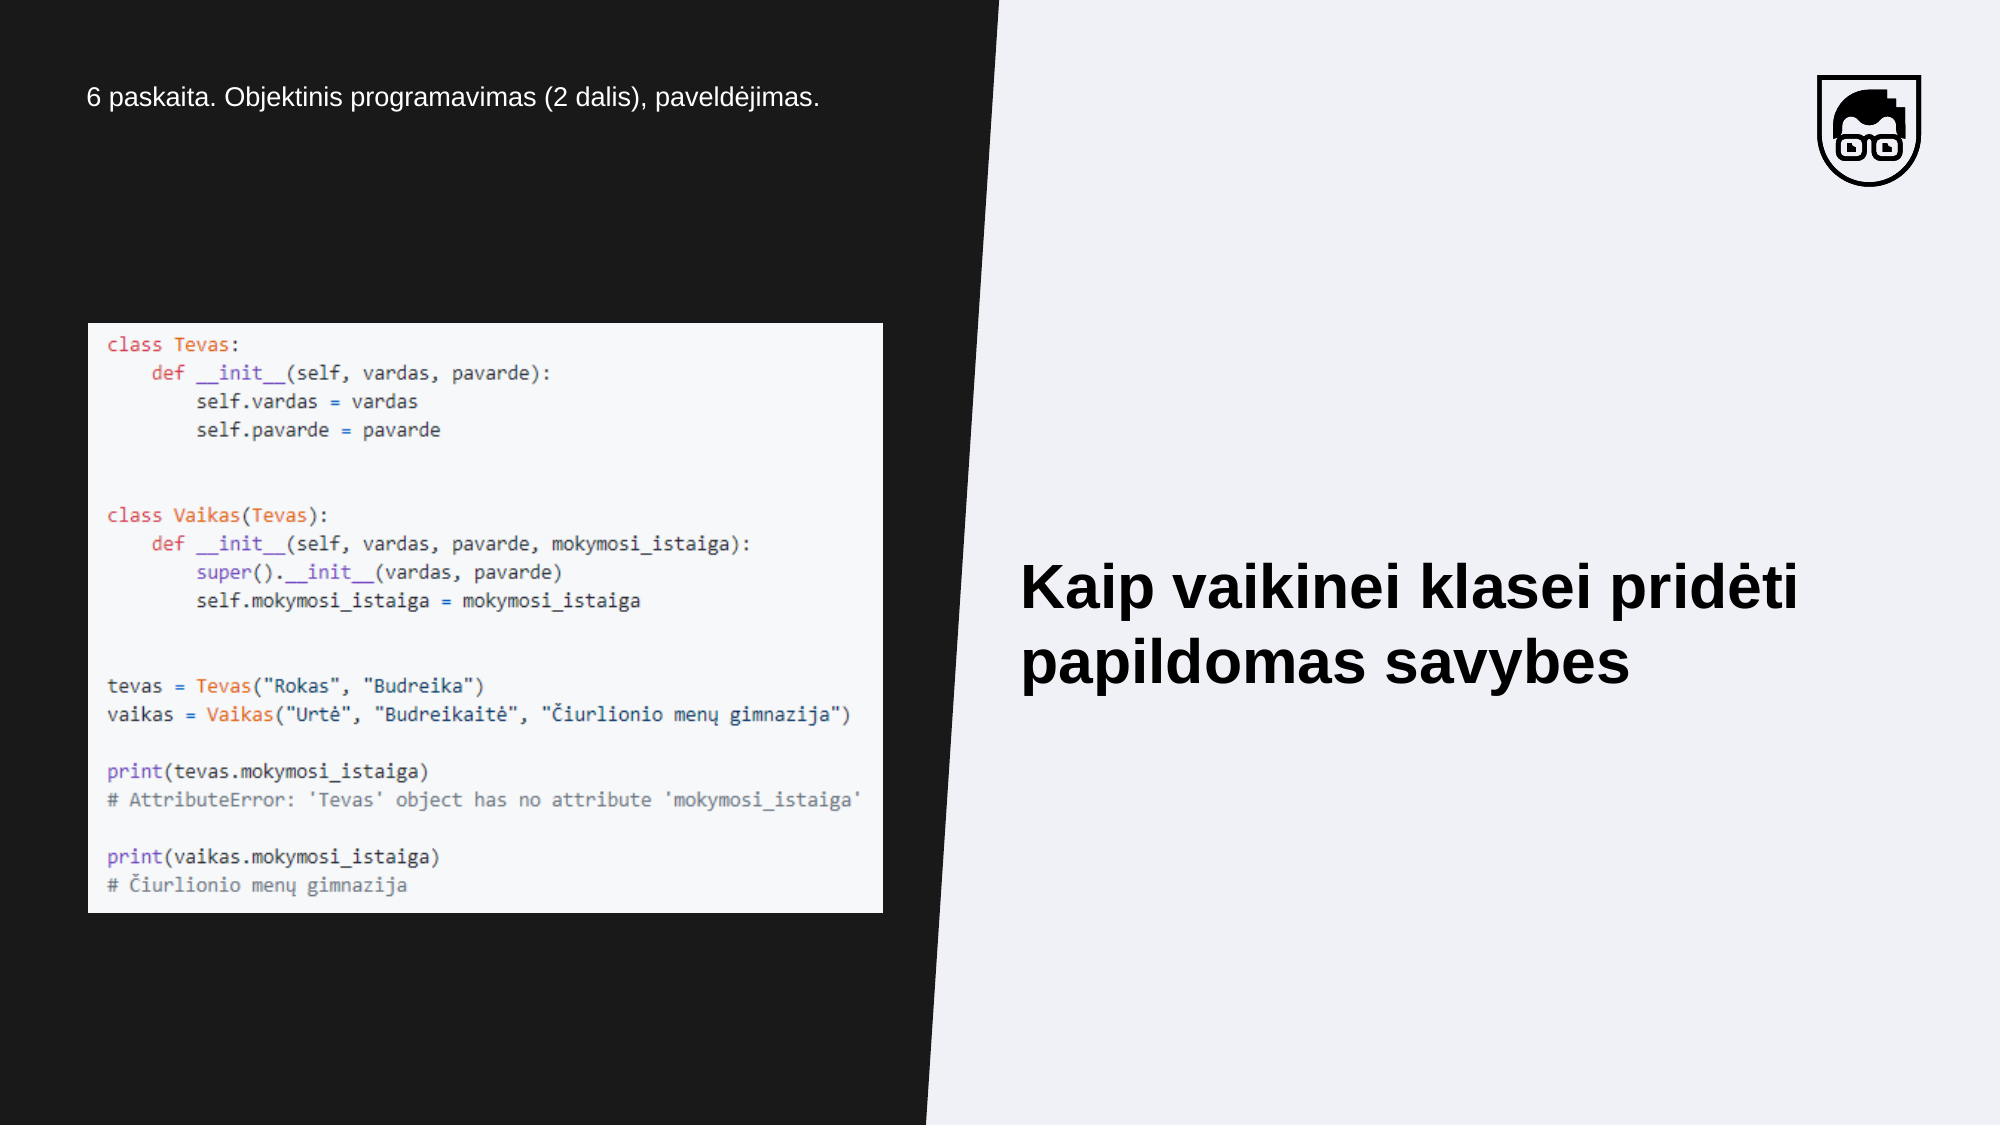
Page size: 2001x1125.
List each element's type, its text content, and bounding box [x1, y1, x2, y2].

picture [88, 323, 884, 913]
text_box 6 paskaita. Objektinis programavimas (2 dalis), paveldėjimas. [78, 75, 1000, 150]
text_box Kaip vaikinei klasei pridėti papildomas savybes [1012, 538, 1973, 789]
